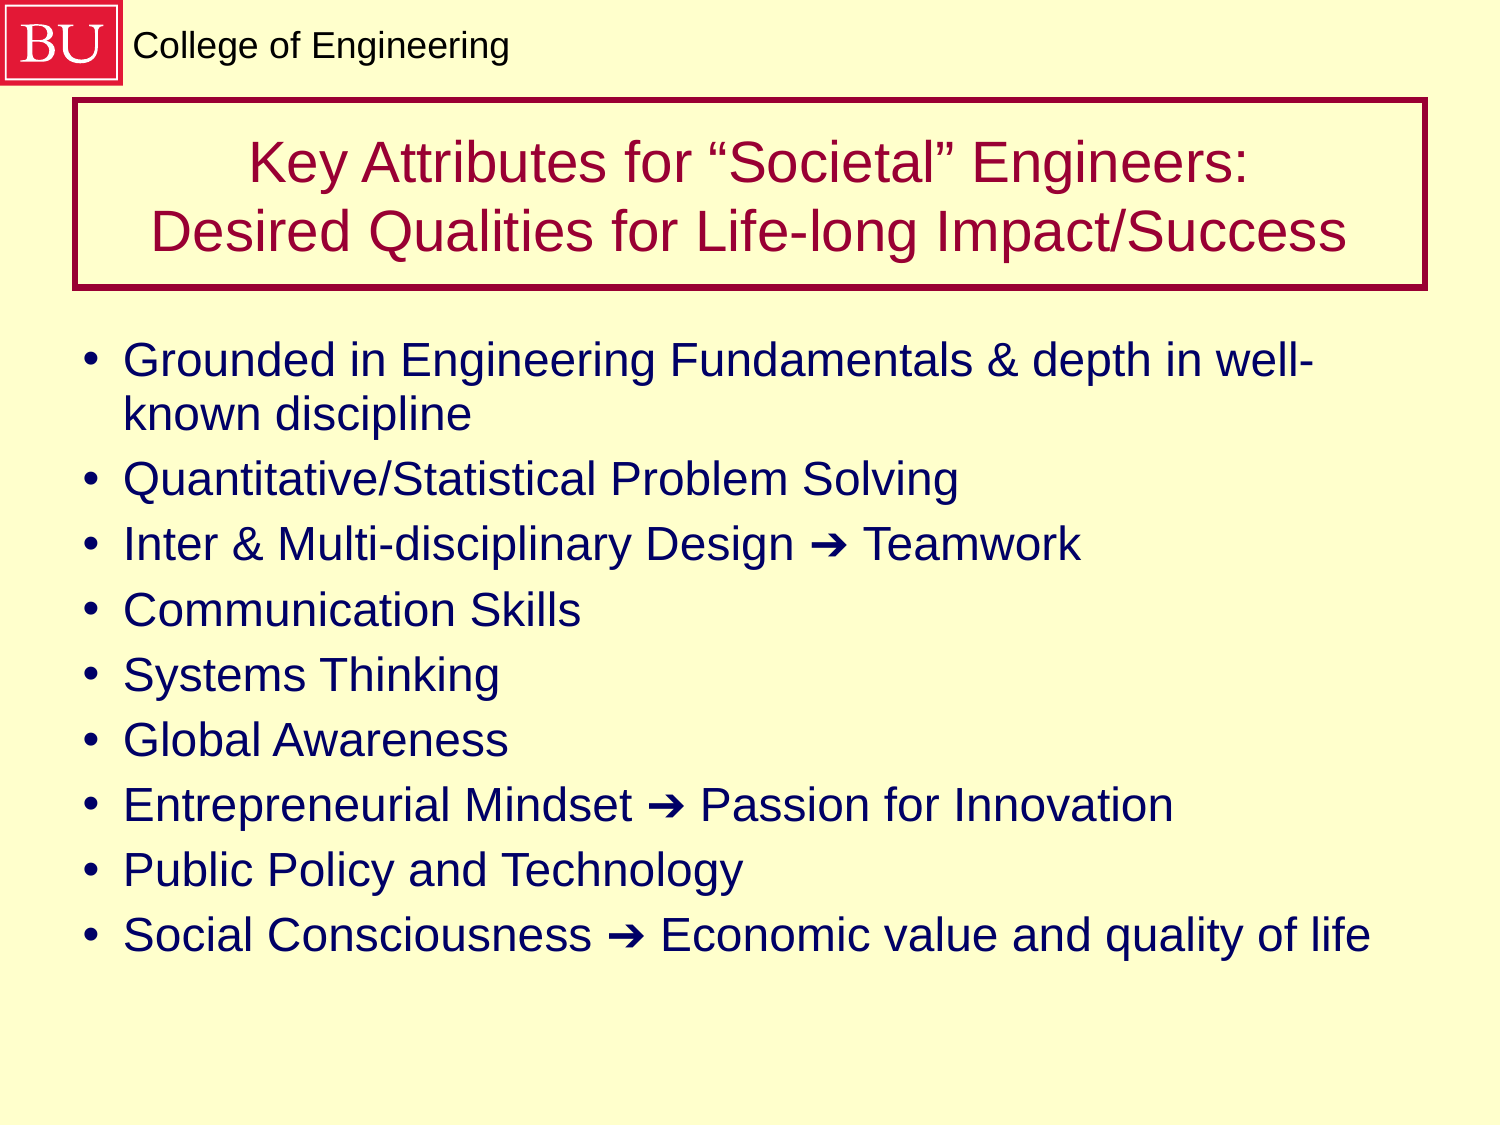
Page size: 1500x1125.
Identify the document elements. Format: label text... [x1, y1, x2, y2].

list Grounded in Engineering Fundamentals & depth in well-known discipline Quantitative/Statistical Problem Solving Inter & Multi-disciplinary Design ➔ Teamwork Communication Skills Systems Thinking Global Awareness Entrepreneurial Mindset ➔ Passion for Innovation Public Policy and Technology Social Consciousness ➔ Economic value and quality of life [74, 324, 1426, 1125]
title Key Attributes for “Societal” Engineers: Desired Qualities for Life-long Impact/Success [74, 99, 1426, 288]
